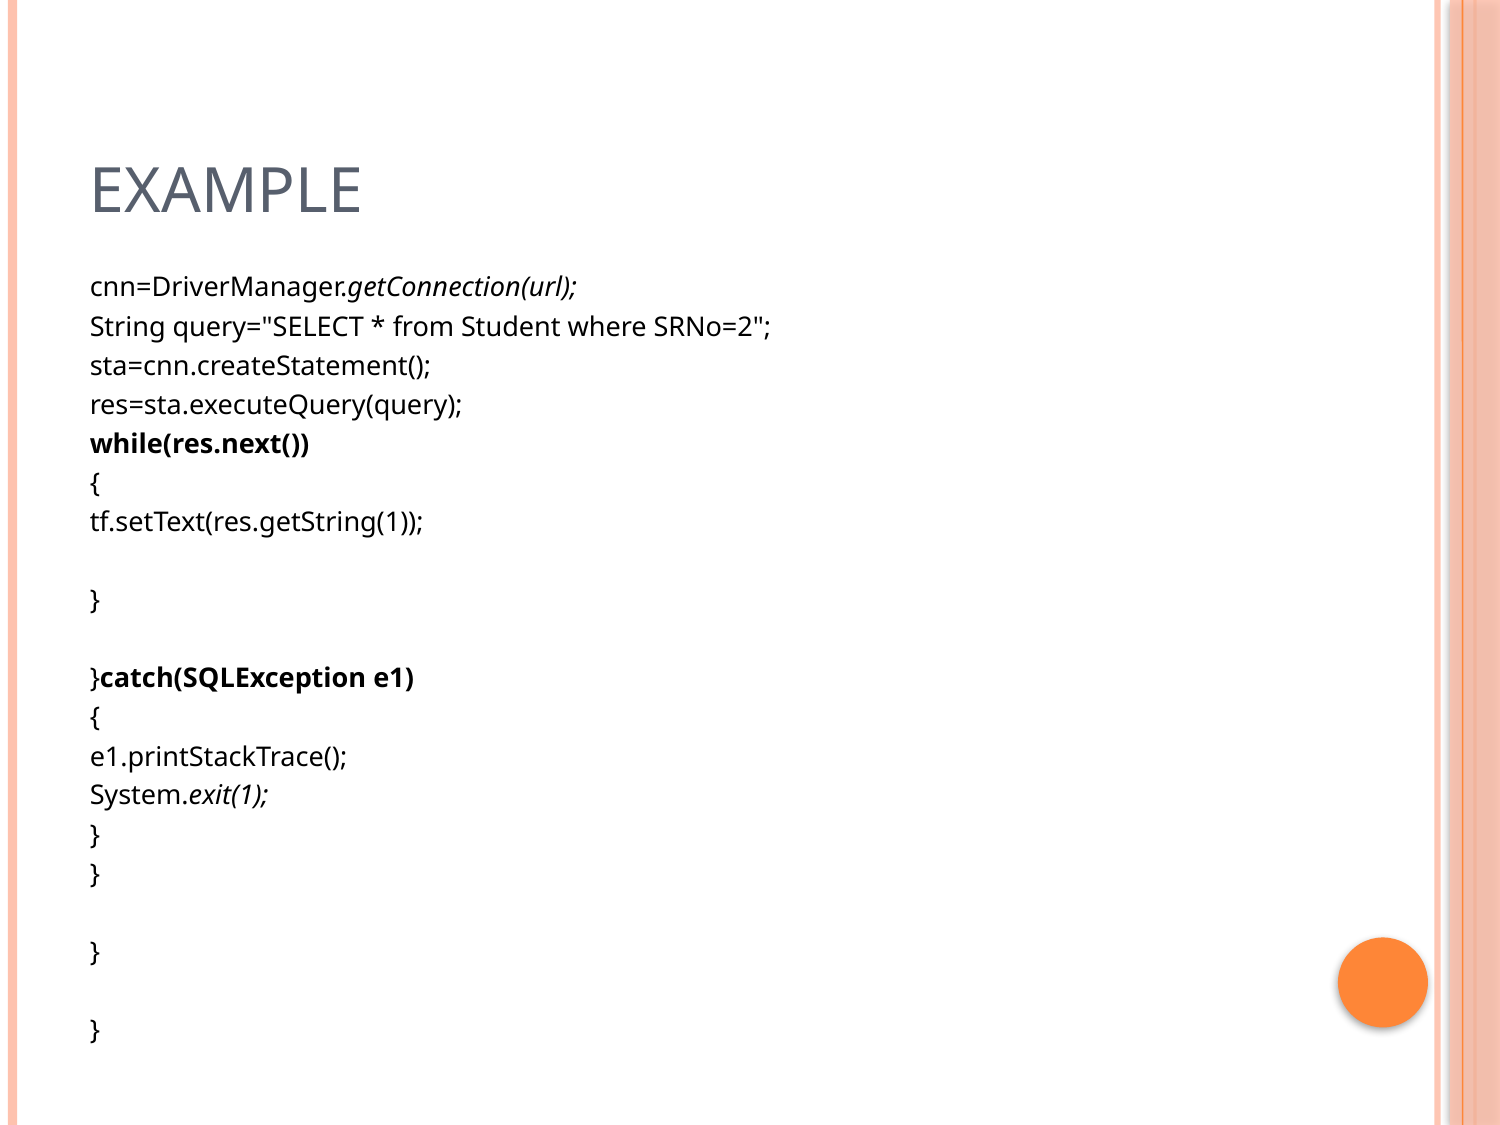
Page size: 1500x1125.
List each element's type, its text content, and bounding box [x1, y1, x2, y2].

list cnn=DriverManager.getConnection(url); String query="SELECT * from Student where SRNo=2"; sta=cnn.createStatement(); res=sta.executeQuery(query); while(res.next()) { tf.setText(res.getString(1)); } }catch(SQLException e1) { e1.printStackTrace(); System.exit(1); } } } } [75, 262, 1300, 1062]
title example [75, 45, 1300, 233]
